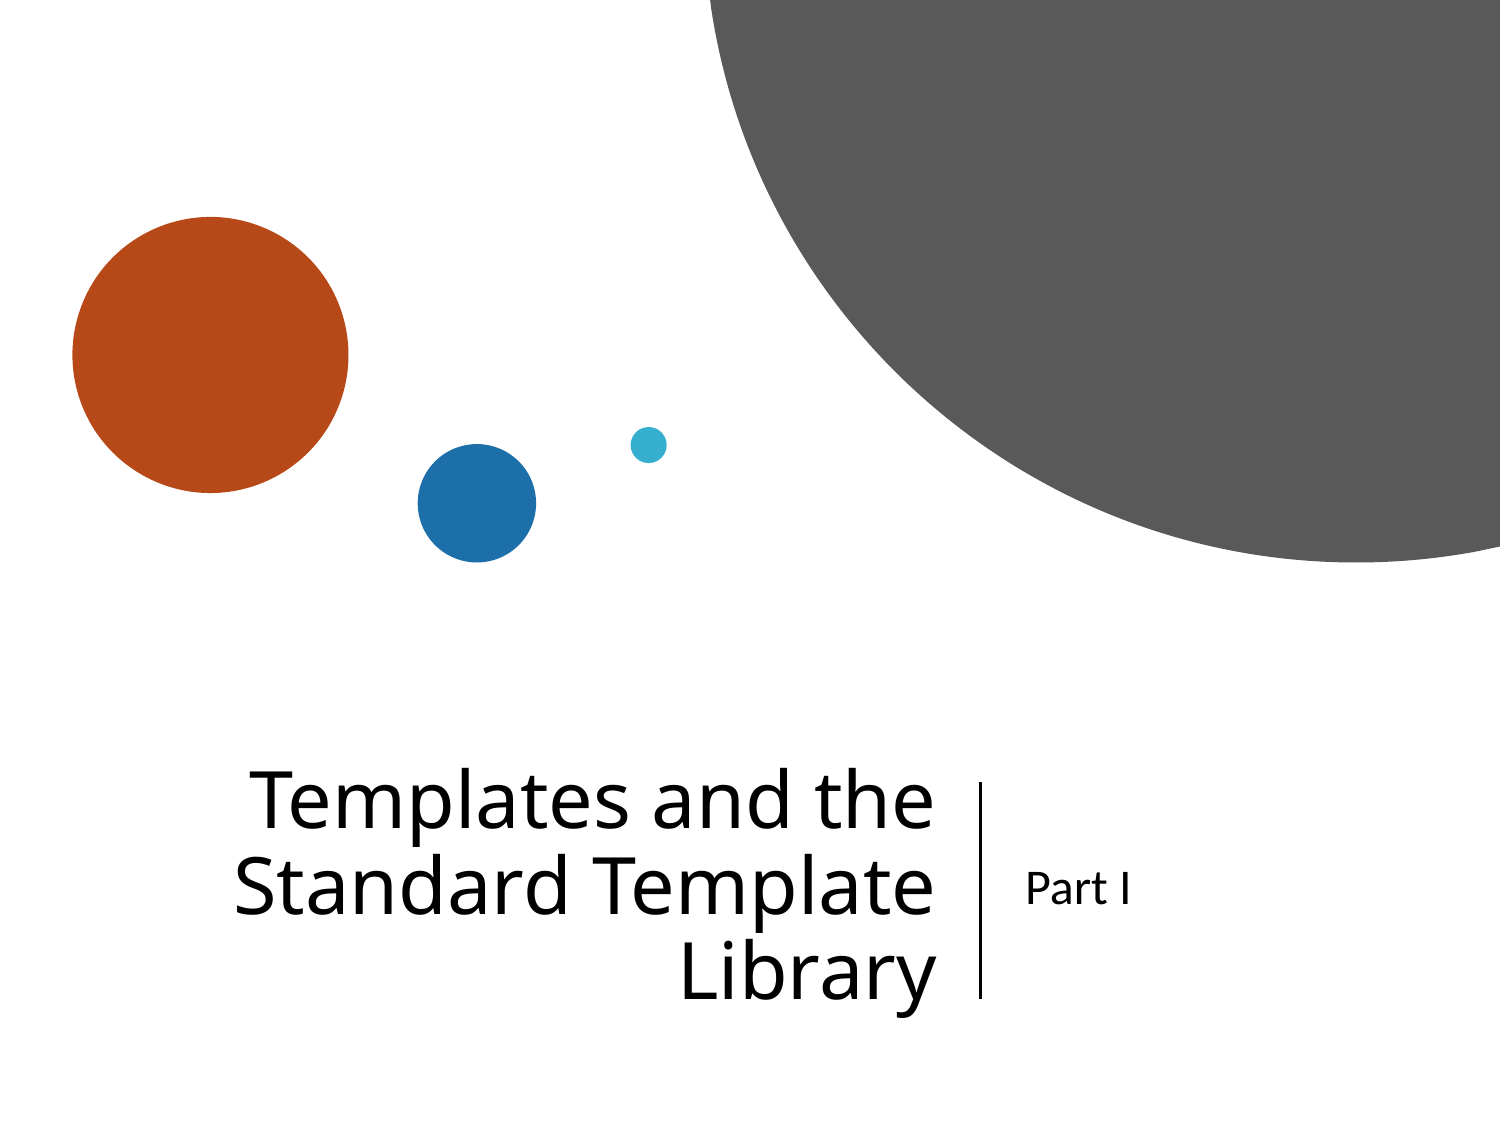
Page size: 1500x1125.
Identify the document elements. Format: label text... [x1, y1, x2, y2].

subtitle Part I [1010, 747, 1427, 1030]
text_box [416, 443, 538, 564]
text_box [0, 0, 1500, 1125]
title Templates and the Standard Template Library [103, 747, 952, 1030]
text_box [71, 215, 350, 495]
text_box [629, 425, 668, 465]
text_box [709, 0, 1500, 564]
